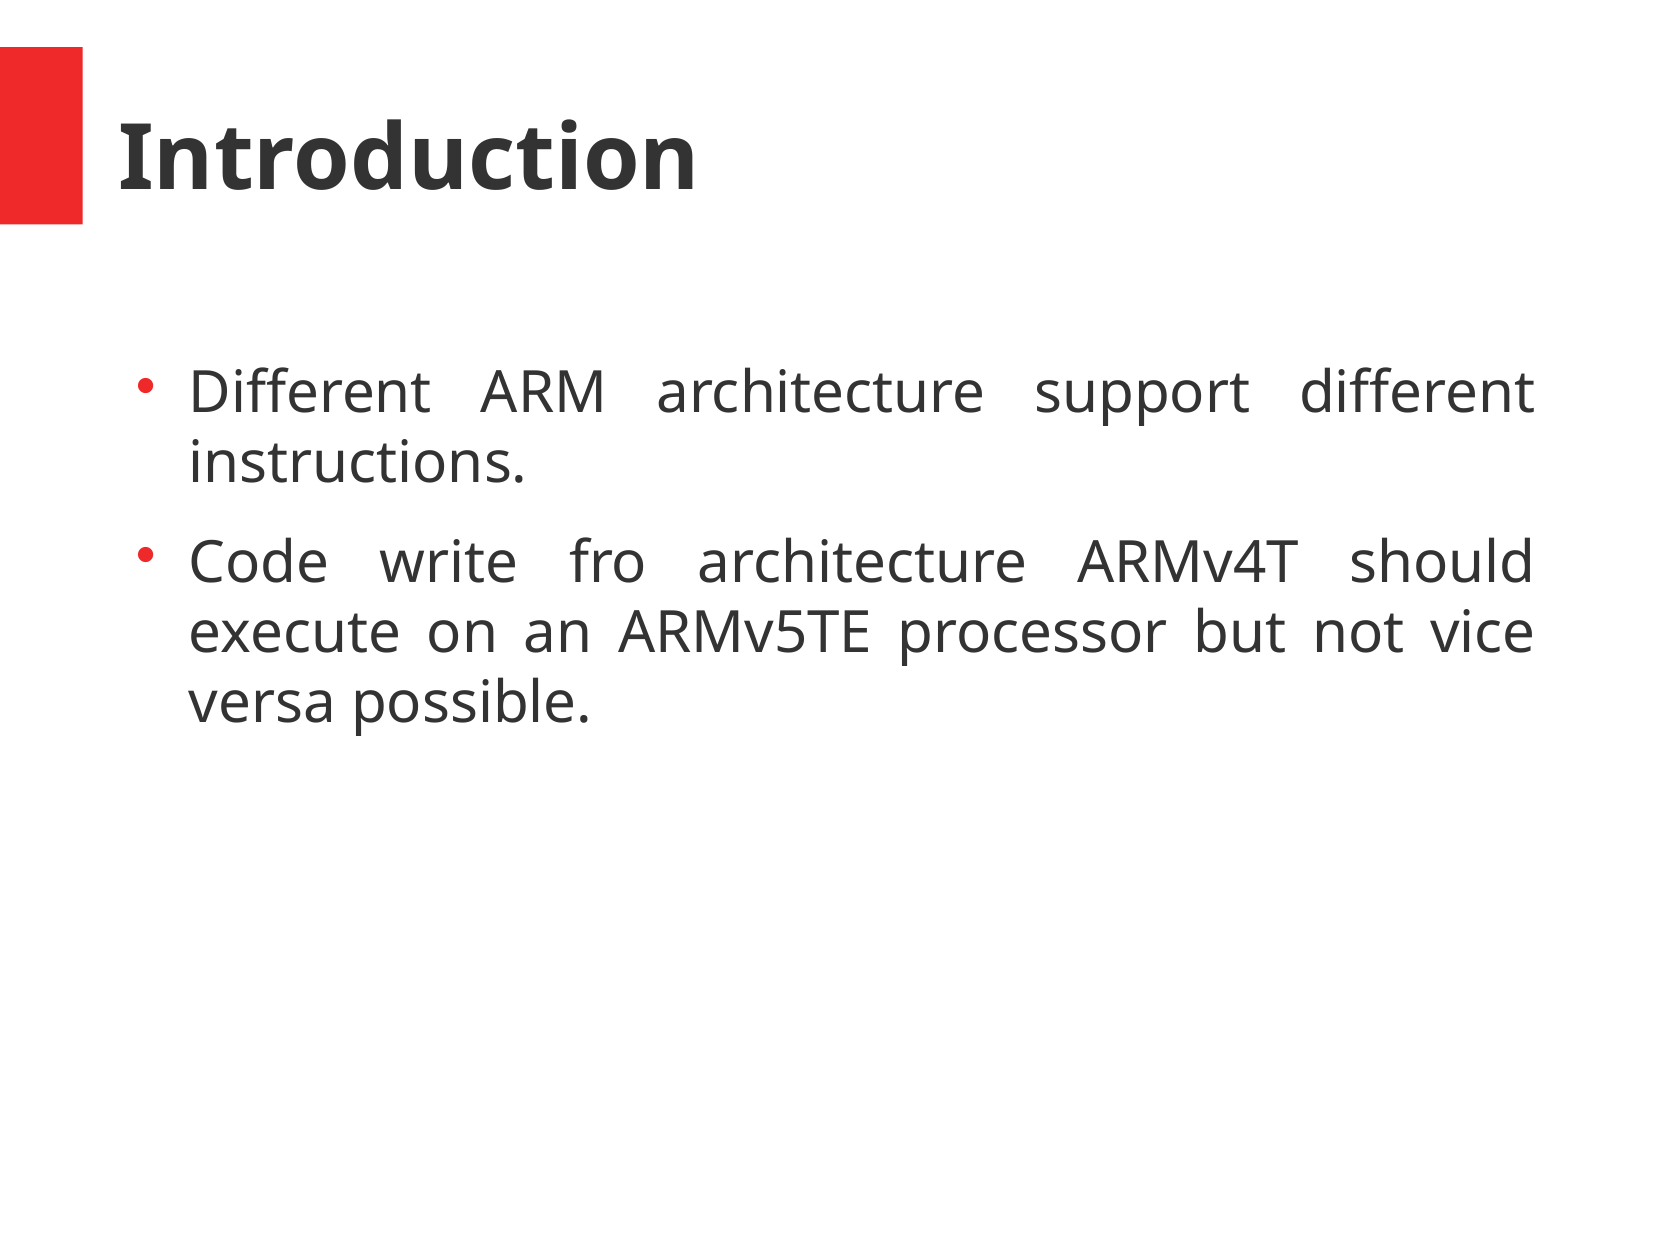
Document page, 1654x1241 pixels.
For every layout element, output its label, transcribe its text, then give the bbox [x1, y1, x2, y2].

text_box Introduction [118, 49, 1571, 257]
text_box Different ARM architecture support different instructions. Code write fro architecture ARMv4T should execute on an ARMv5TE processor but not vice versa possible. [118, 354, 1536, 1074]
